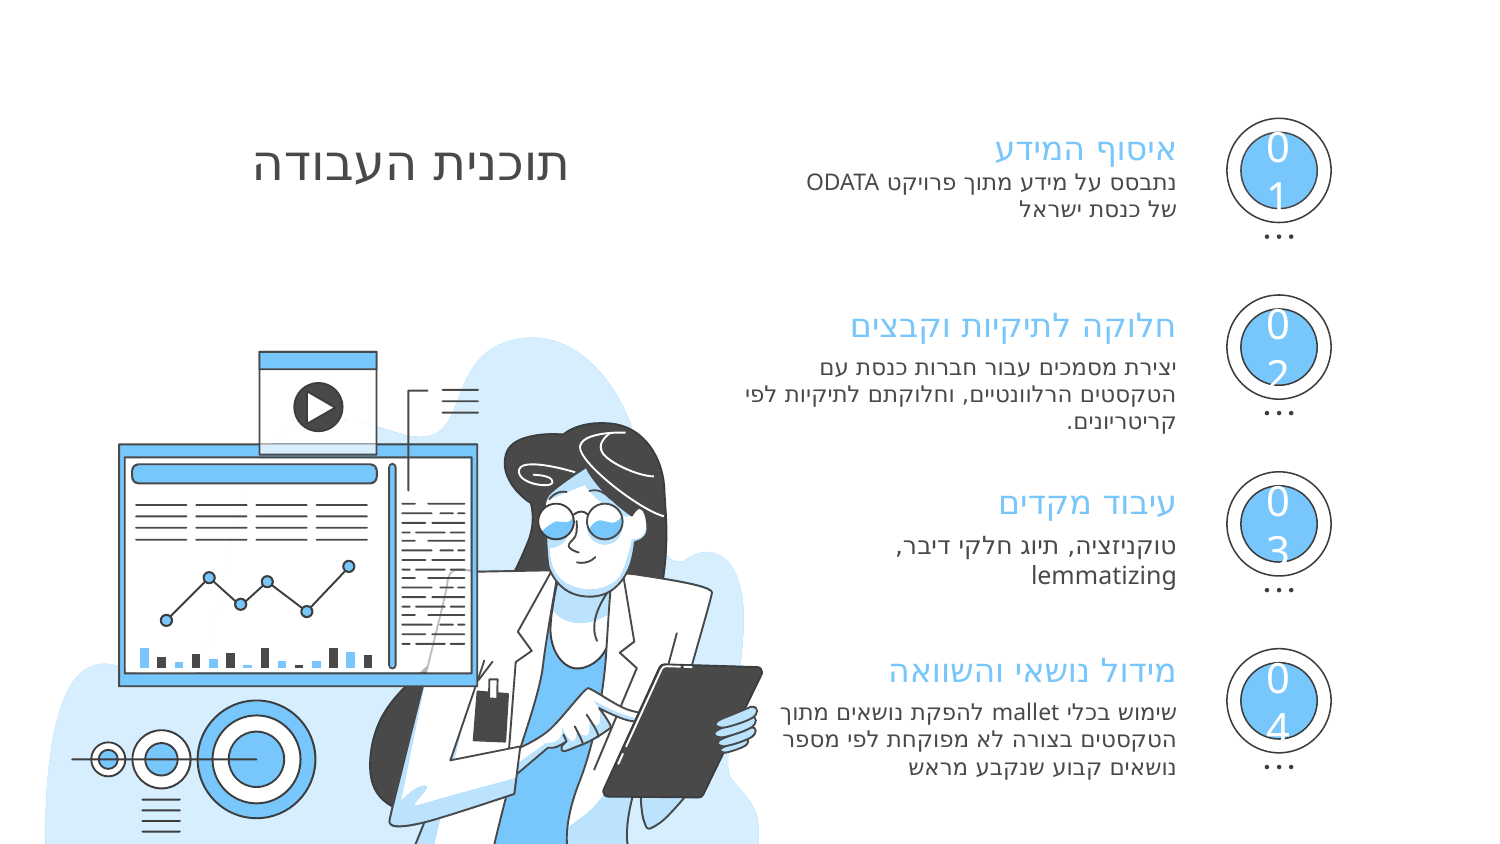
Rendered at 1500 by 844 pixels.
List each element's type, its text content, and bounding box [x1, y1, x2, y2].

title תוכנית העבודה [56, 72, 586, 249]
subtitle טוקניזציה, תיוג חלקי דיבר, lemmatizing [769, 514, 1193, 609]
subtitle איסוף המידע [763, 106, 1193, 170]
subtitle מידול נושאי והשוואה [769, 628, 1193, 682]
subtitle חלוקה לתיקיות וקבצים [763, 283, 1193, 337]
subtitle עיבוד מקדים [769, 460, 1193, 514]
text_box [1226, 294, 1332, 416]
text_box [1226, 118, 1332, 240]
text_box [1226, 648, 1332, 770]
subtitle יצירת מסמכים עבור חברות כנסת עם הטקסטים הרלוונטיים, וחלוקתם לתיקיות לפי קריטריונים. [765, 337, 1193, 449]
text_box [1226, 471, 1332, 593]
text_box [36, 337, 764, 844]
subtitle נתבסס על מידע מתוך פרויקט ODATA של כנסת ישראל [763, 170, 1193, 247]
subtitle שימוש בכלי mallet להפקת נושאים מתוך הטקסטים בצורה לא מפוקחת לפי מספר נושאים קבוע שנקבע מראש [769, 682, 1193, 796]
